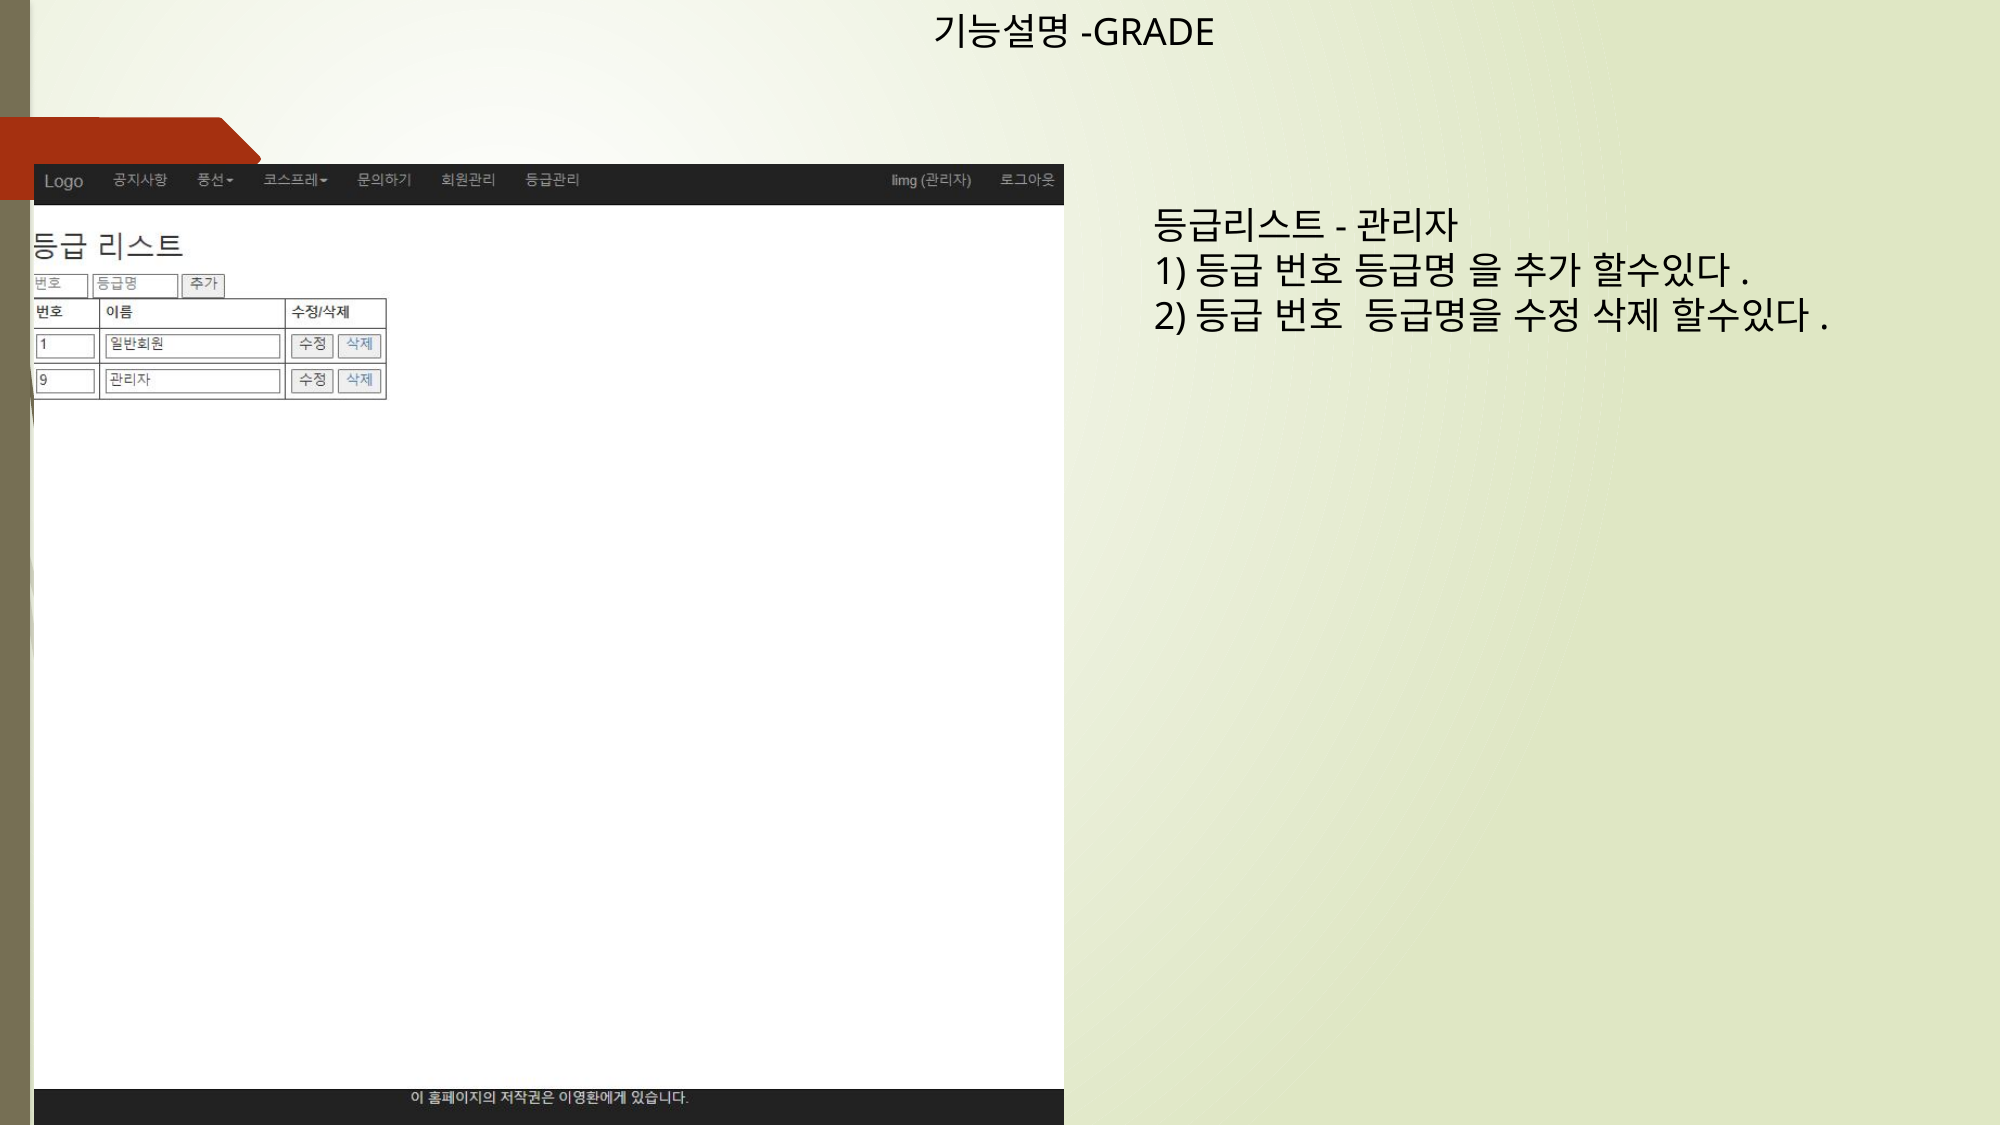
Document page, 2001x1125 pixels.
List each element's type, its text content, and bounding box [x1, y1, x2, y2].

title 기능설명-GRADE [343, 0, 1806, 103]
picture [33, 164, 1064, 1125]
text_box 등급리스트-관리자 1)등급 번호 등급명 을 추가 할수있다. 2)등급 번호 등급명을 수정 삭제 할수있다. [1138, 194, 1992, 345]
